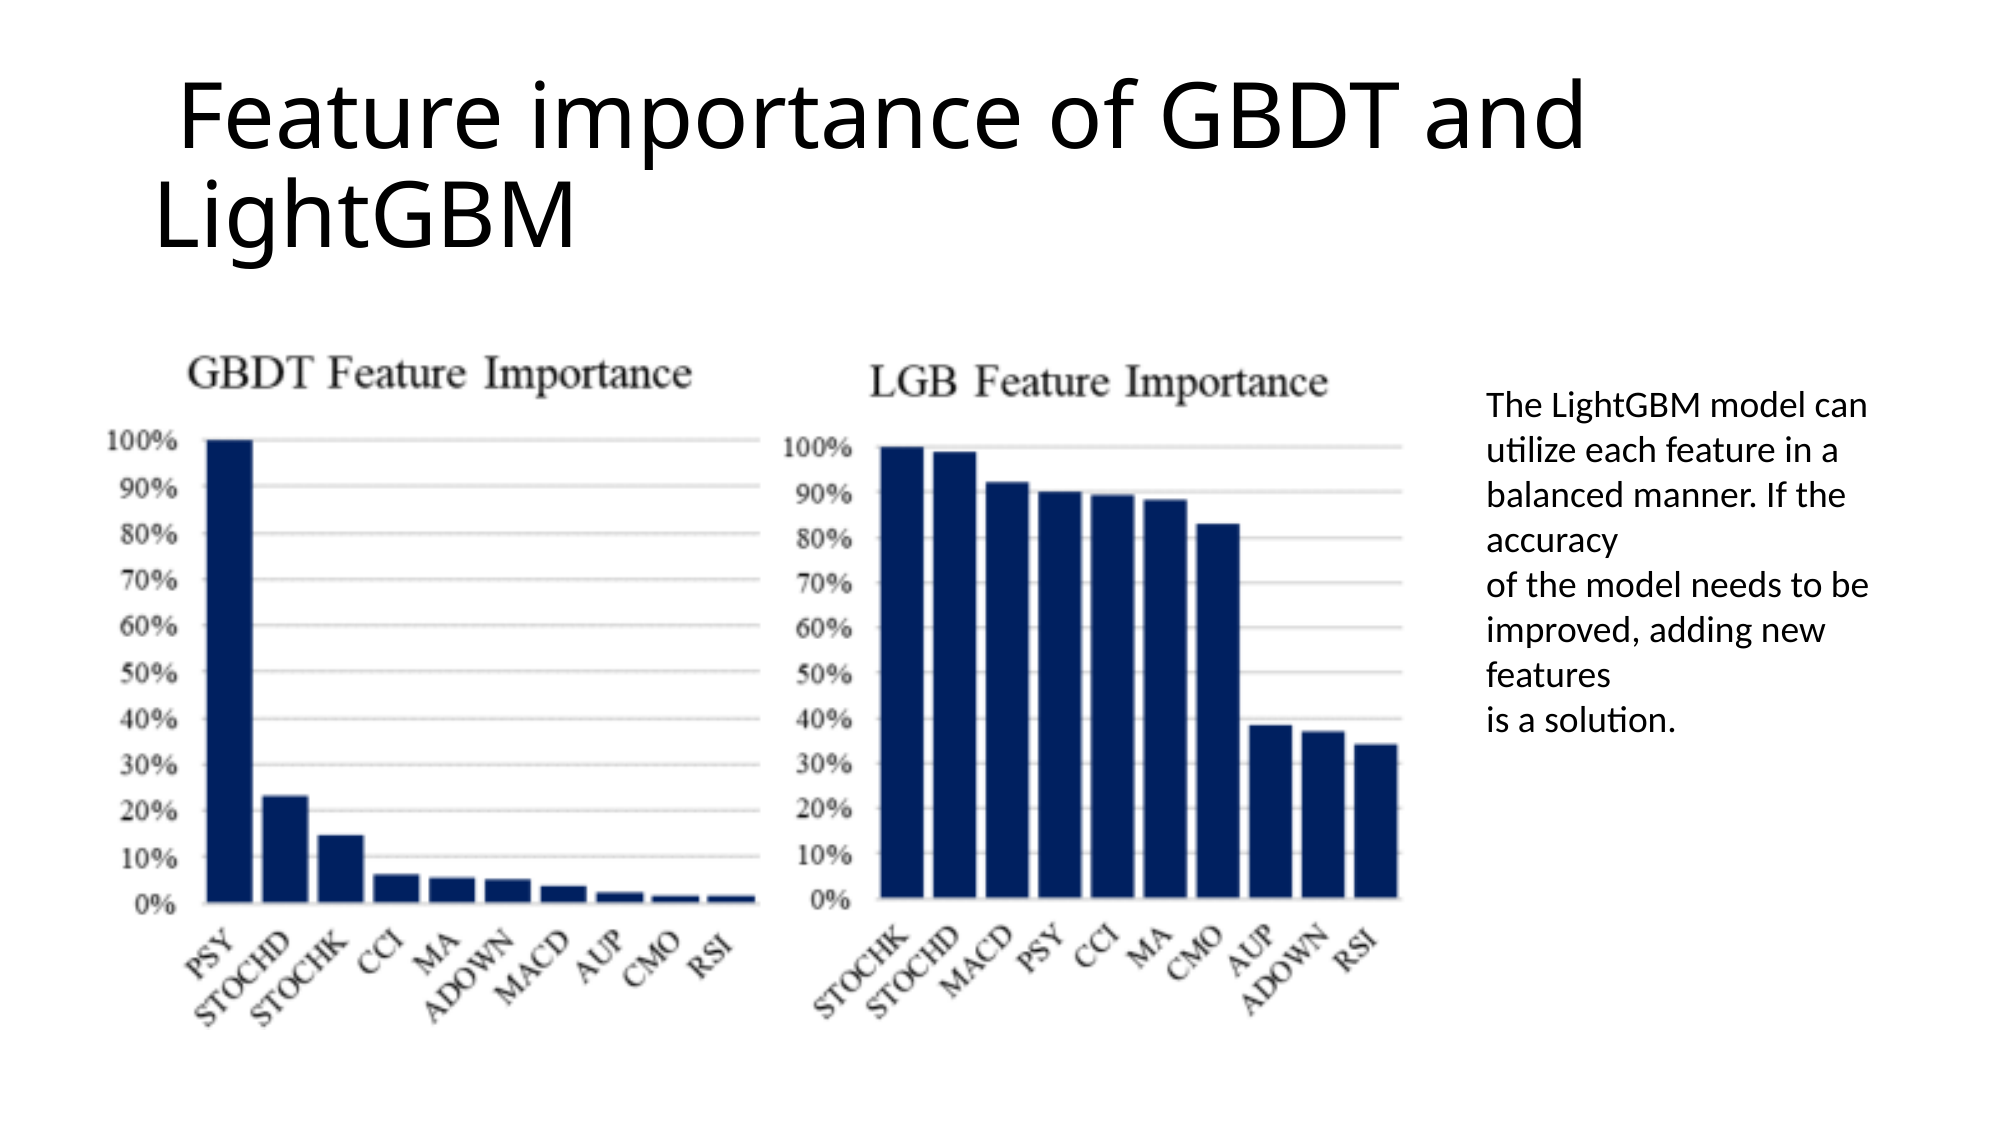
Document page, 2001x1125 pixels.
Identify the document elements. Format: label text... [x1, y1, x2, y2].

text_box The LightGBM model can utilize each feature in a balanced manner. If the accuracy of the model needs to be improved, adding new features is a solution. [1472, 373, 1902, 748]
title Feature importance of GBDT and LightGBM [137, 59, 1863, 278]
picture [765, 318, 1472, 1052]
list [82, 318, 765, 1030]
